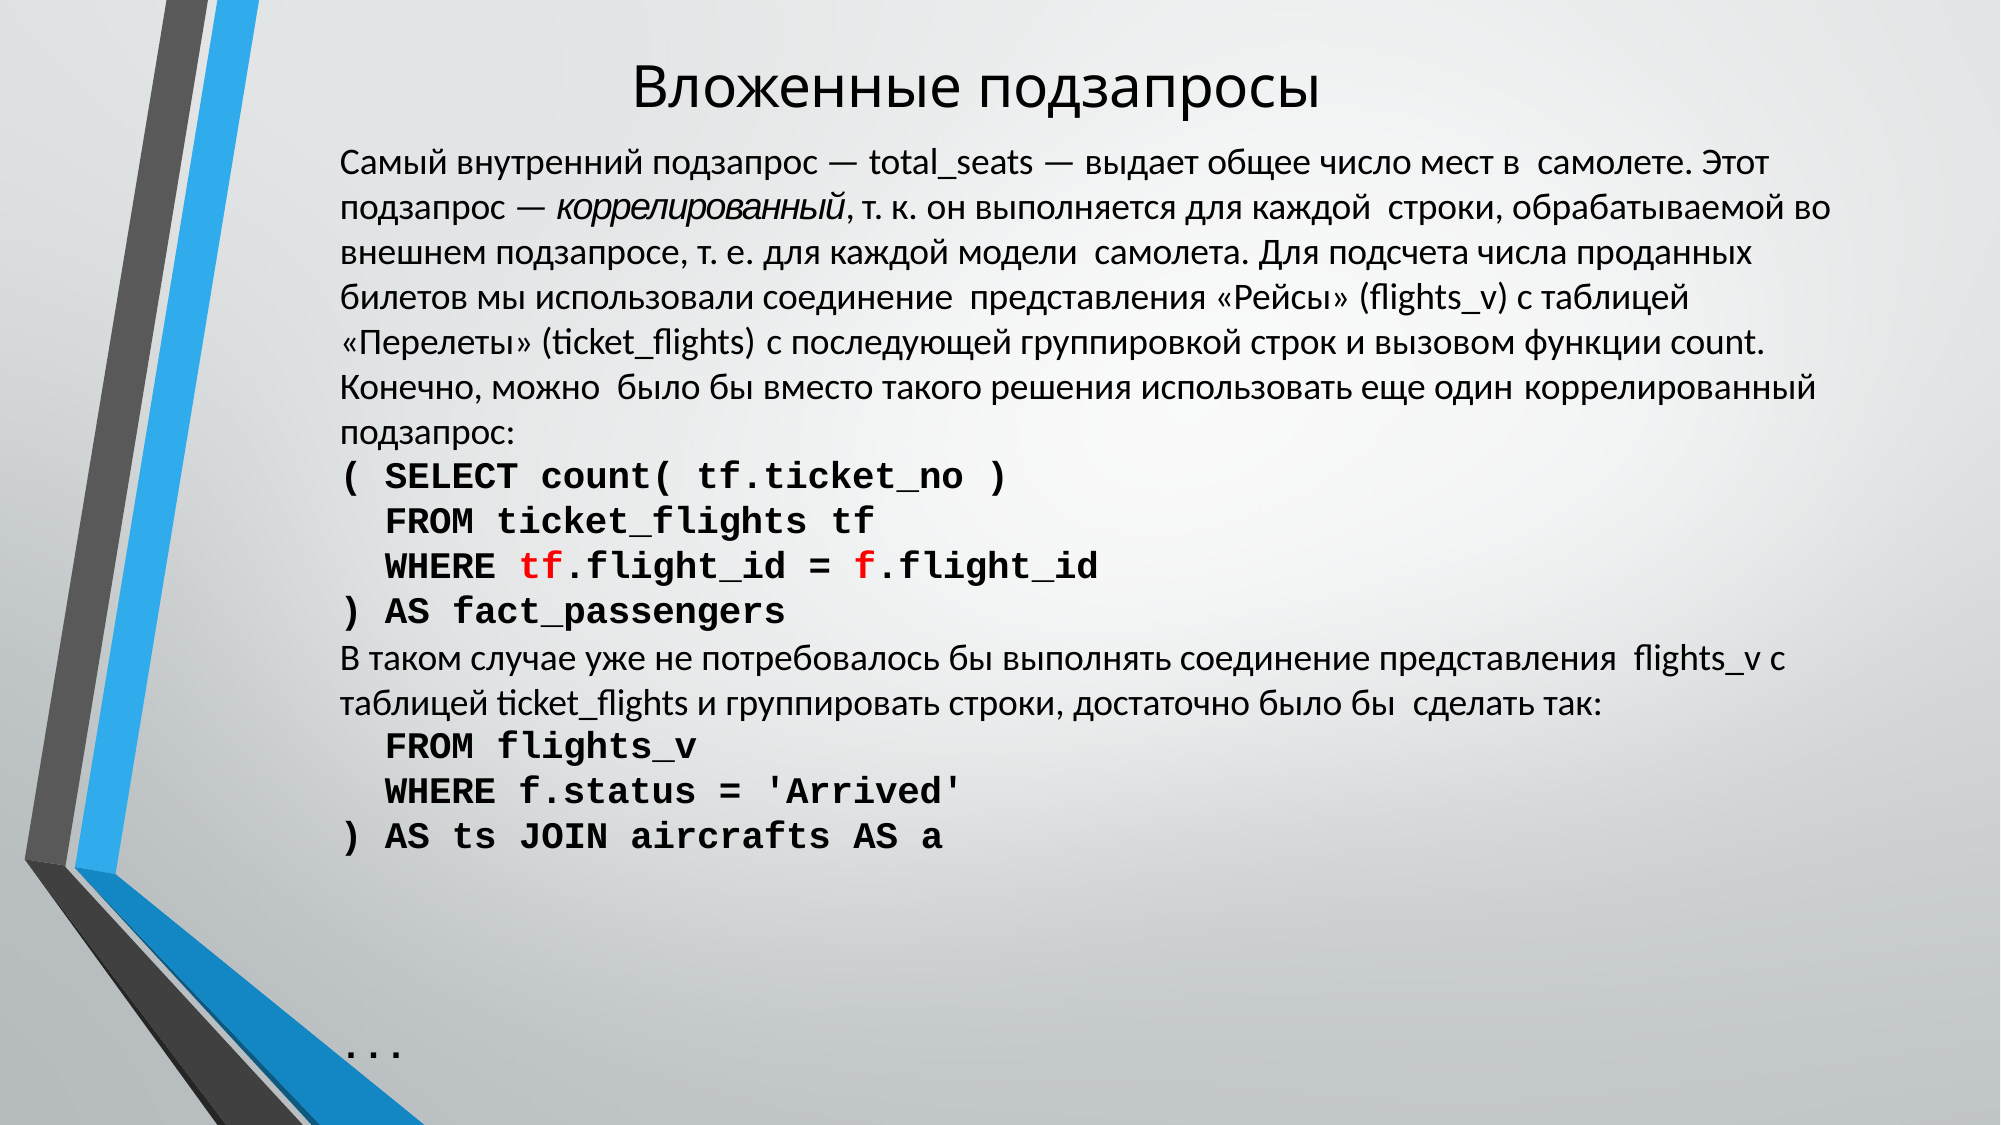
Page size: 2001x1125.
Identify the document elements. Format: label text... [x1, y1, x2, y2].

text_box Самый внутренний подзапрос — total_seats — выдает общее число мест в самолете. Этот подзапрос — коррелированный, т. к. он выполняется для каждой строки, обрабатываемой во внешнем подзапросе, т. е. для каждой модели самолета. Для подсчета числа проданных билетов мы использовали соединение представления «Рейсы» (flights_v) с таблицей «Перелеты» (ticket_flights) с последующей группировкой строк и вызовом функции count. Конечно, можно было бы вместо такого решения использовать еще один коррелированный подзапрос: ( SELECT count( tf.ticket_no ) FROM ticket_flights tf WHERE tf.flight_id = f.flight_id ) AS fact_passengers В таком случае уже не потребовалось бы выполнять соединение представления flights_v с таблицей ticket_flights и группировать строки, достаточно было бы сделать так: FROM flights_v WHERE f.status = 'Arrived' ) AS ts JOIN aircrafts AS a [337, 134, 1863, 856]
text_box ... [337, 1019, 410, 1067]
title Вложенные подзапросы [368, 0, 1583, 134]
